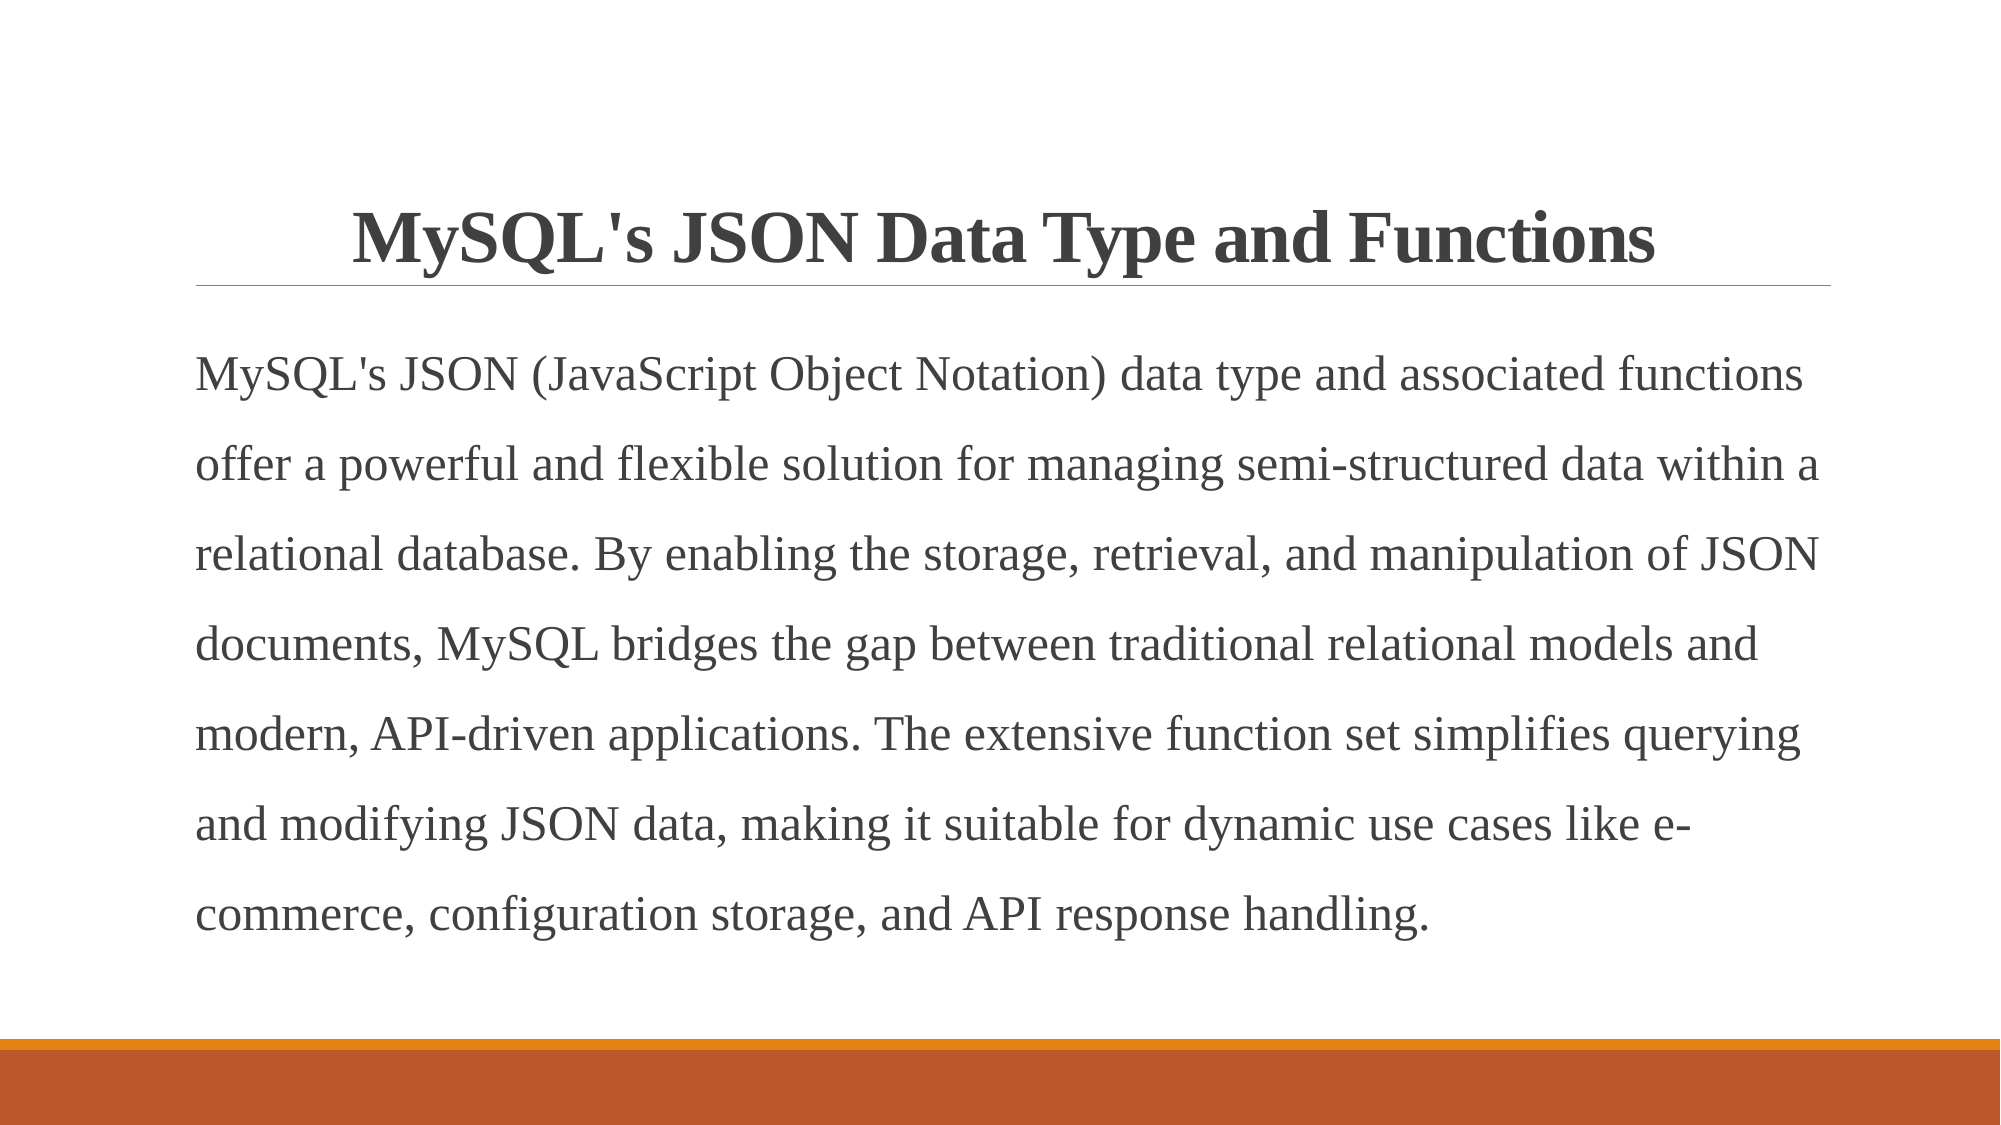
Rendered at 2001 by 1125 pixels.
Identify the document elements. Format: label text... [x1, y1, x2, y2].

title MySQL's JSON Data Type and Functions [180, 47, 1830, 285]
list MySQL's JSON (JavaScript Object Notation) data type and associated functions offer a powerful and flexible solution for managing semi-structured data within a relational database. By enabling the storage, retrieval, and manipulation of JSON documents, MySQL bridges the gap between traditional relational models and modern, API-driven applications. The extensive function set simplifies querying and modifying JSON data, making it suitable for dynamic use cases like e-commerce, configuration storage, and API response handling. [180, 302, 1830, 963]
